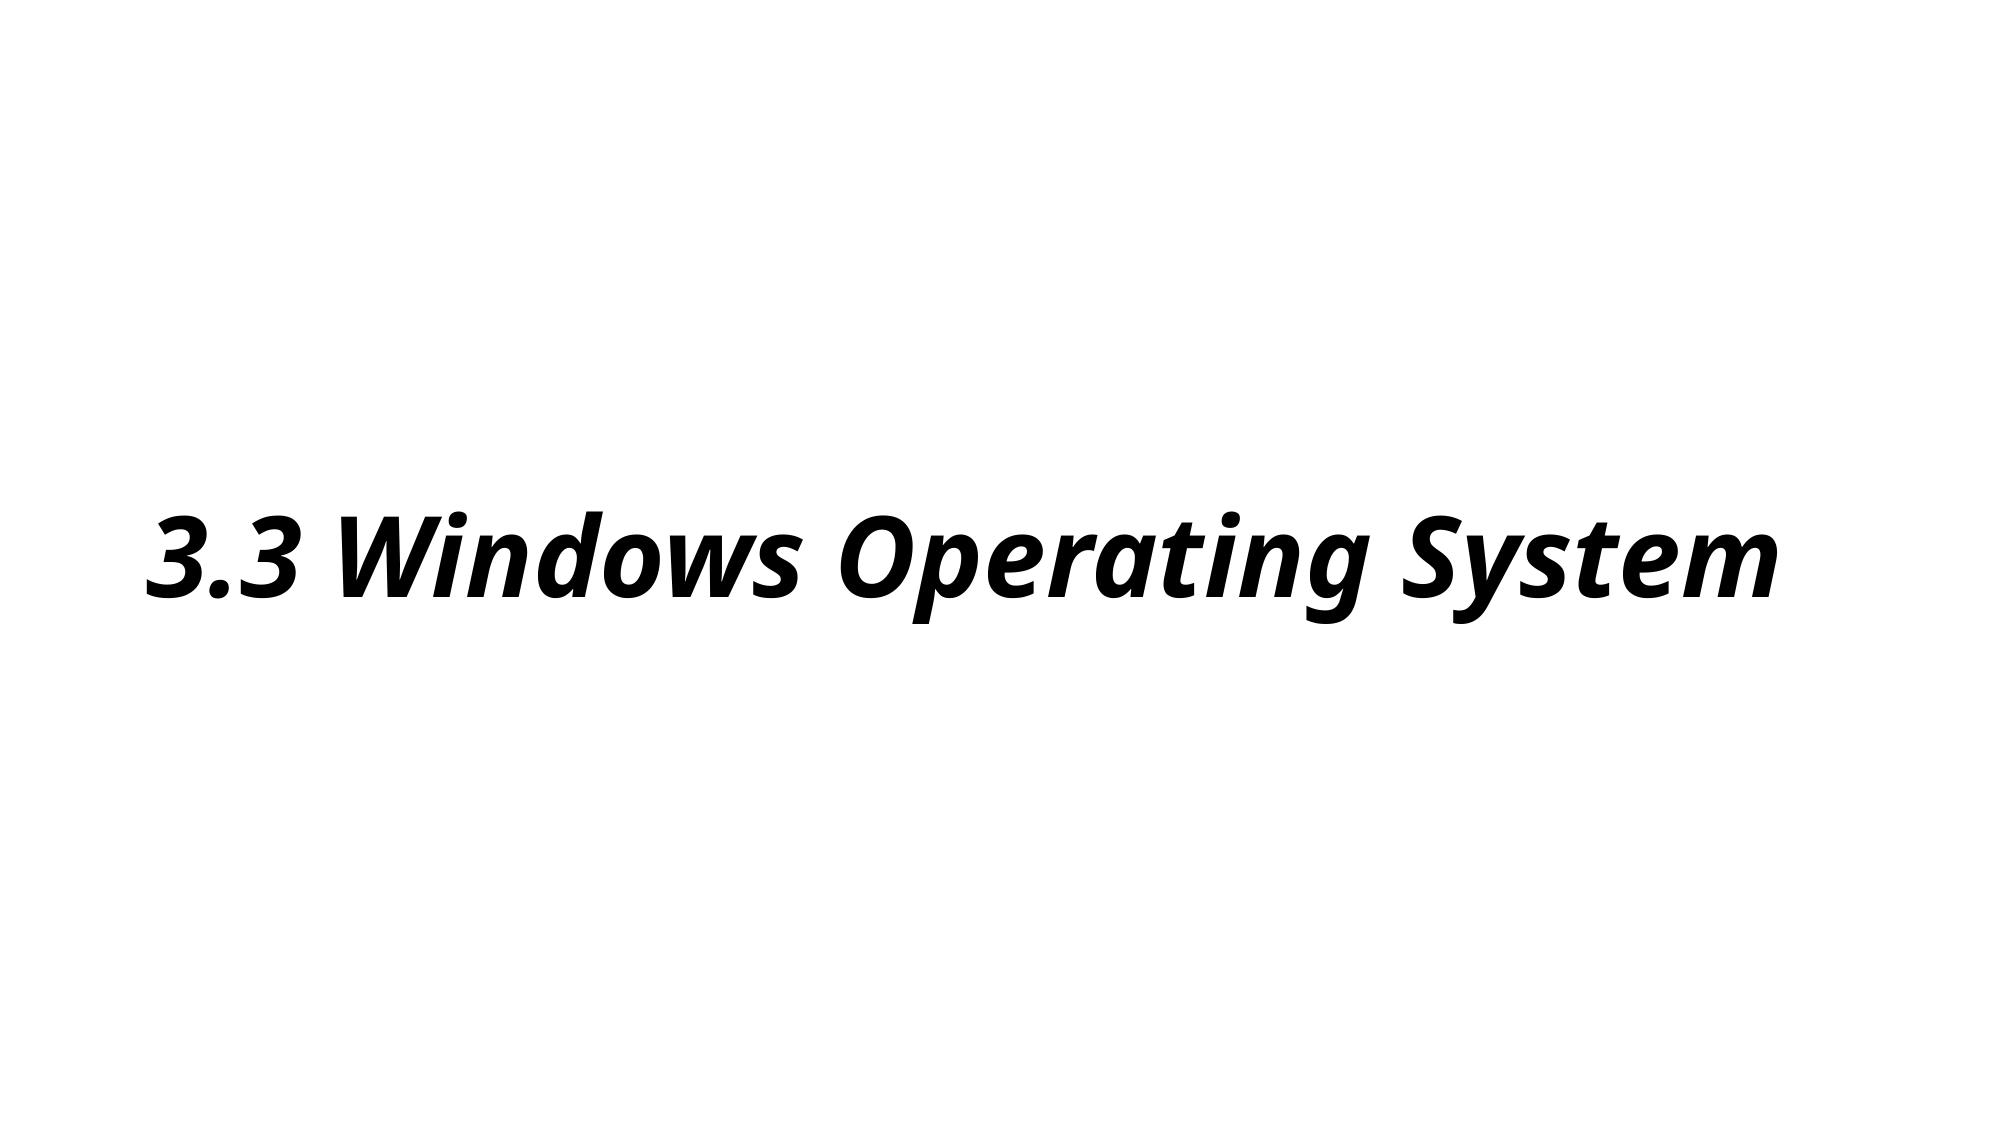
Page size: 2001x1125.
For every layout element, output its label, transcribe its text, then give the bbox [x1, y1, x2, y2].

title 3.3 Windows Operating System [102, 237, 1829, 629]
